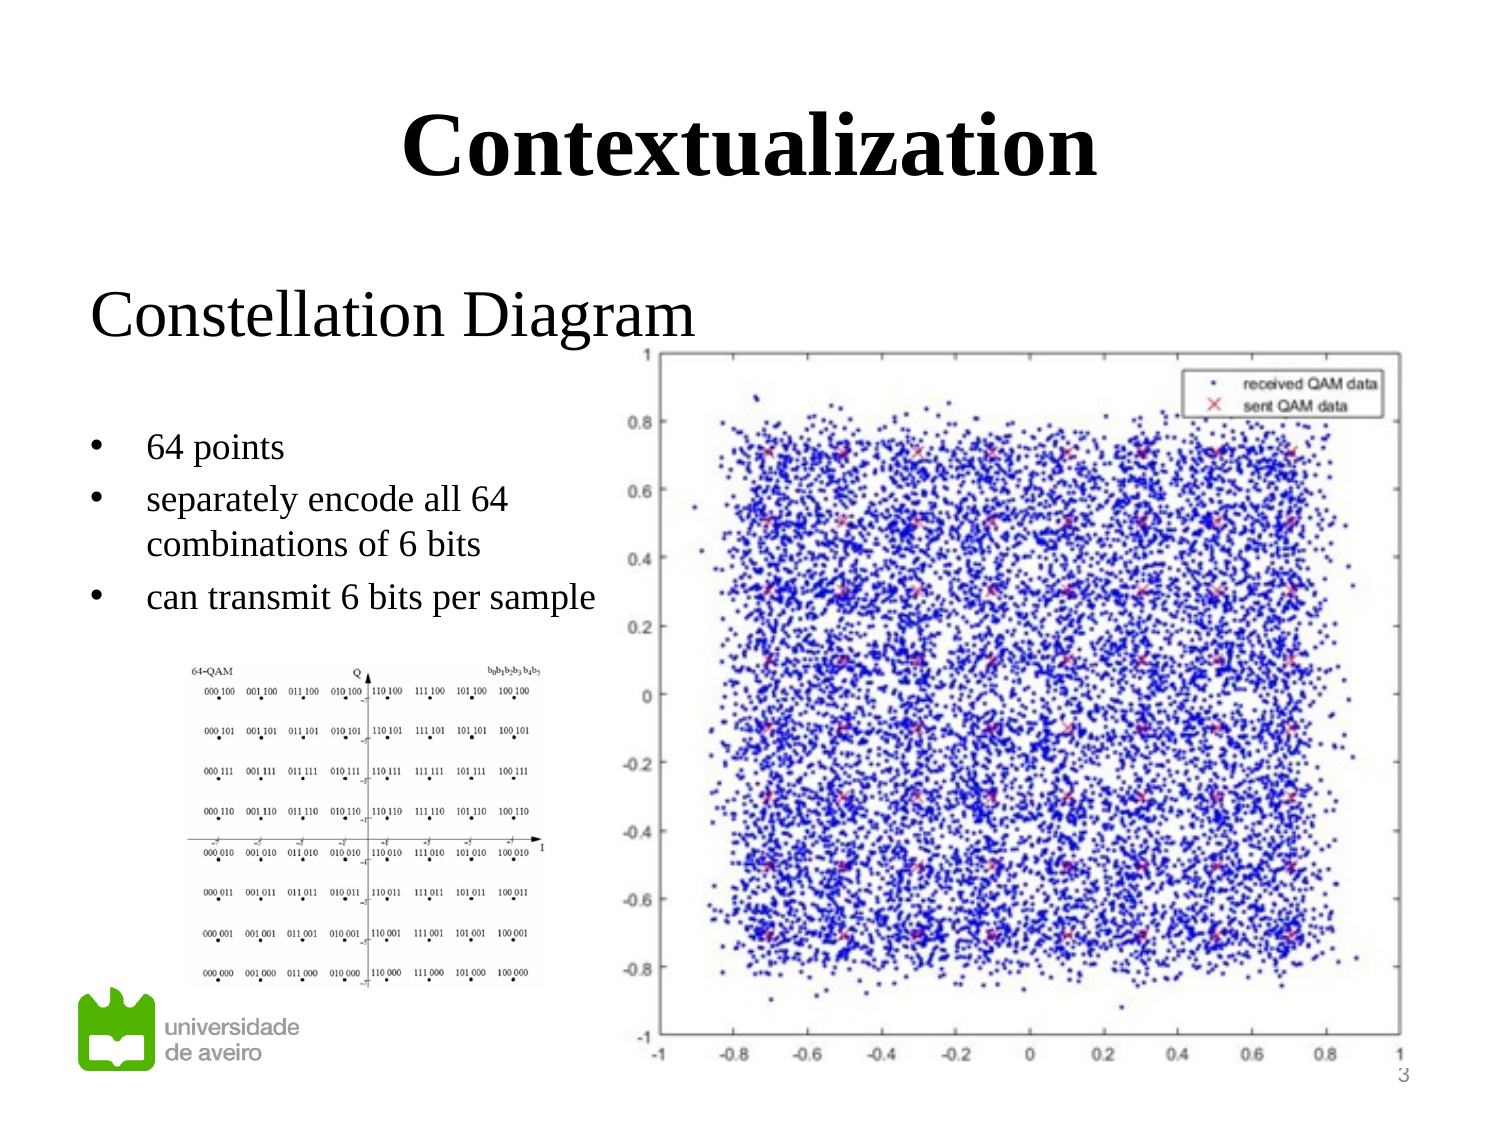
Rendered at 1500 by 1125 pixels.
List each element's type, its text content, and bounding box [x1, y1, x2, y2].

picture [78, 662, 550, 1071]
picture [605, 346, 1428, 1068]
slide_number 3 [1074, 1076, 1425, 1103]
list Constellation Diagram 64 points separately encode all 64 combinations of 6 bits can transmit 6 bits per sample [75, 262, 713, 1063]
title Contextualization [75, 45, 1425, 233]
